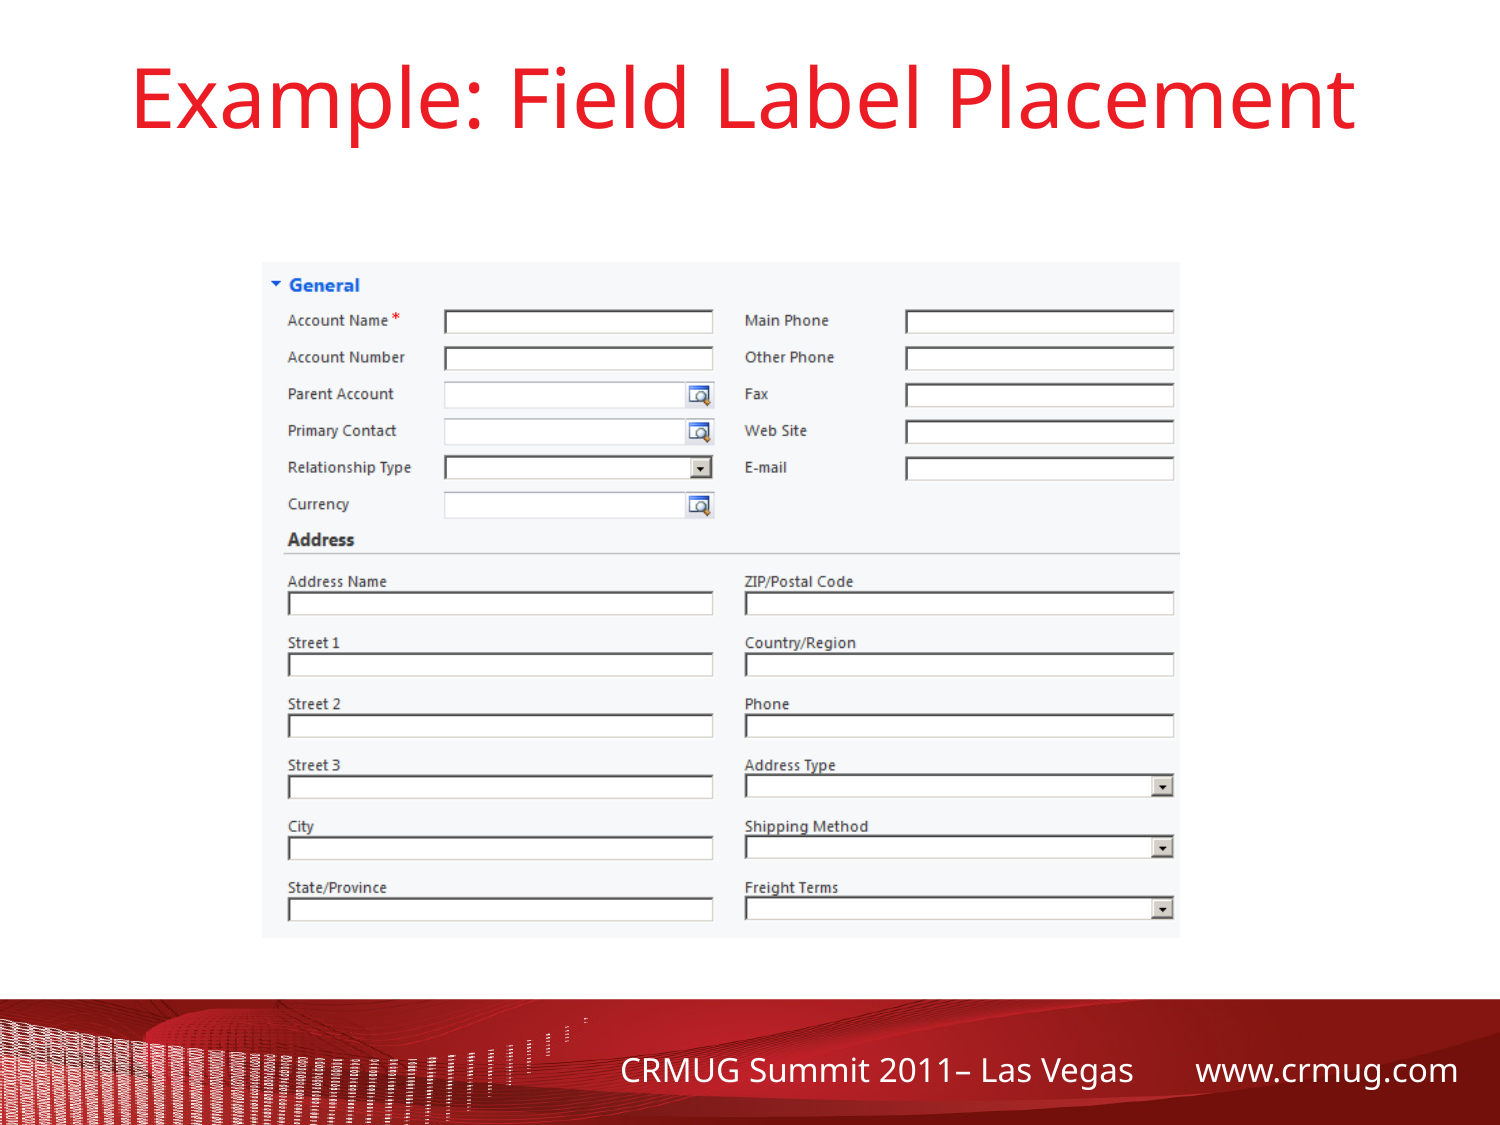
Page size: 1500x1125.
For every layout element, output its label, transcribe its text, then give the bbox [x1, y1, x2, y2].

picture [262, 262, 1180, 938]
picture [0, 999, 1500, 1125]
title Example: Field Label Placement [75, 37, 1413, 238]
